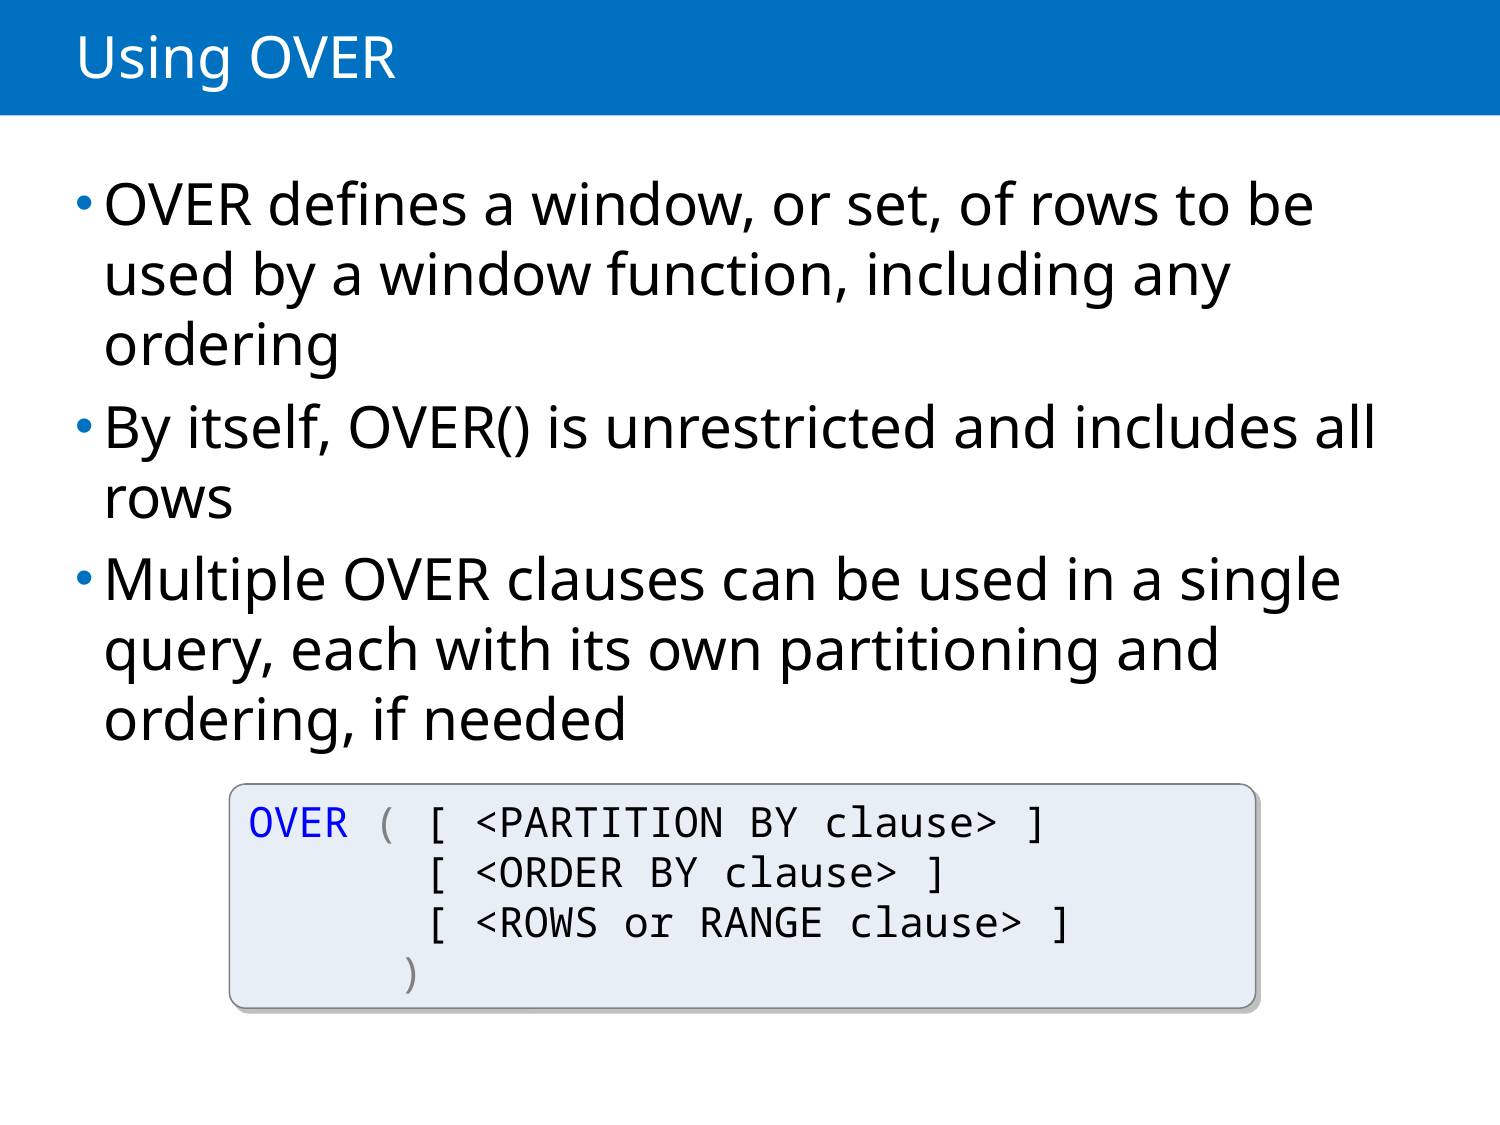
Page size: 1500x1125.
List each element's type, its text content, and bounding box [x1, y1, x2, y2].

text_box OVER ( [ <PARTITION BY clause> ] [ <ORDER BY clause> ] [ <ROWS or RANGE clause> ] ) [229, 784, 1256, 1009]
list OVER defines a window, or set, of rows to be used by a window function, including any ordering By itself, OVER() is unrestricted and includes all rows Multiple OVER clauses can be used in a single query, each with its own partitioning and ordering, if needed [74, 167, 1408, 1013]
title Using OVER [75, 0, 1351, 122]
